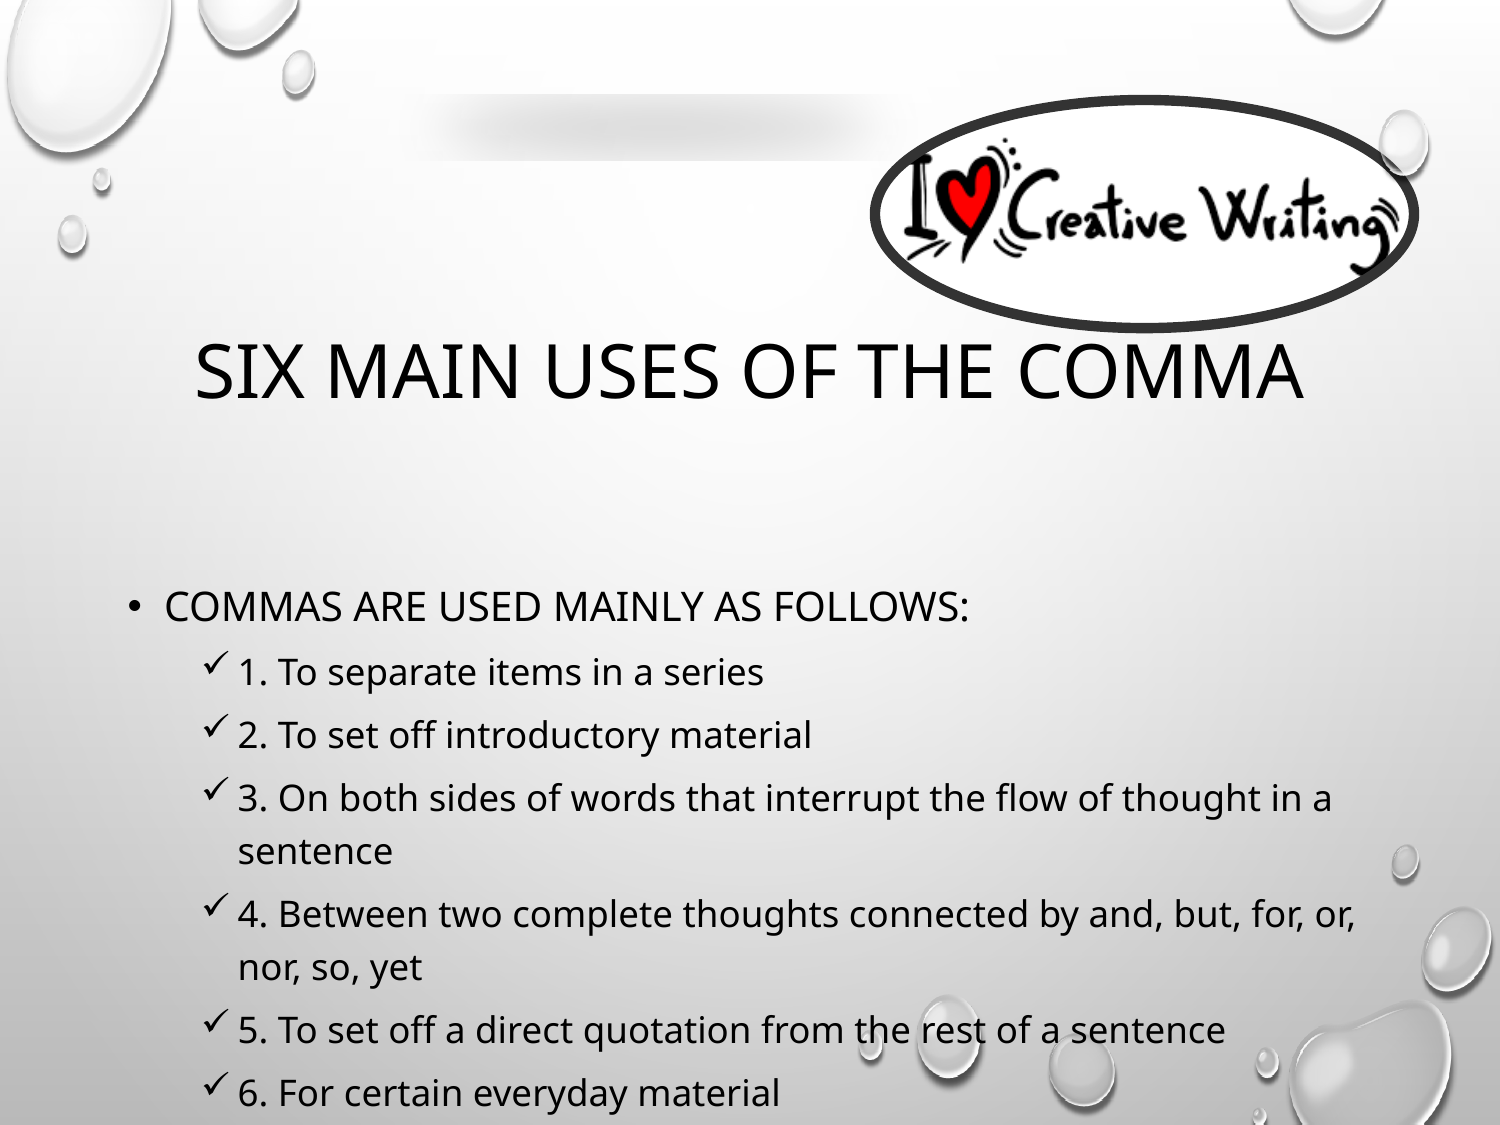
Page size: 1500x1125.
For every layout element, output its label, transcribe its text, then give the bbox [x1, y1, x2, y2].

list Commas are used mainly as follows: 1. To separate items in a series 2. To set off introductory material 3. On both sides of words that interrupt the flow of thought in a sentence 4. Between two complete thoughts connected by and, but, for, or, nor, so, yet 5. To set off a direct quotation from the rest of a sentence 6. For certain everyday material [112, 563, 1388, 1125]
title Six Main Uses of the Comma [112, 288, 1388, 550]
picture [0, 0, 1500, 1125]
